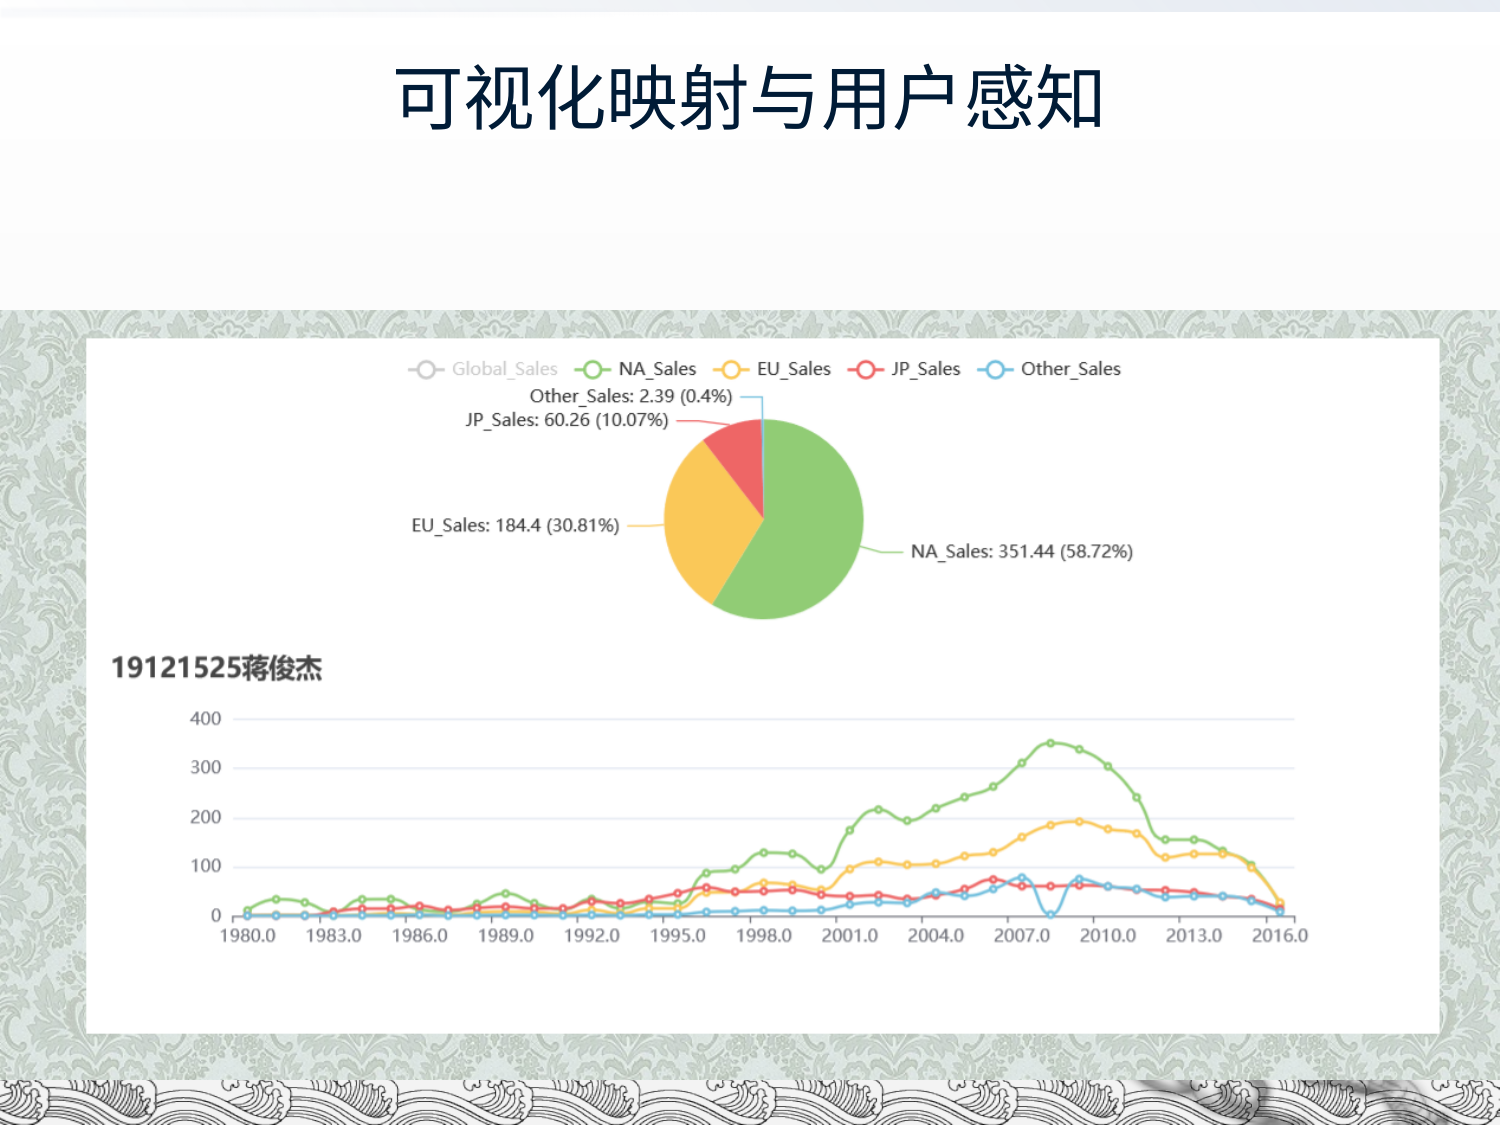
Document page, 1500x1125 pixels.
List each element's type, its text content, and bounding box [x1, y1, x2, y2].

picture [0, 310, 1500, 1125]
title 可视化映射与用户感知 [75, 45, 1425, 233]
